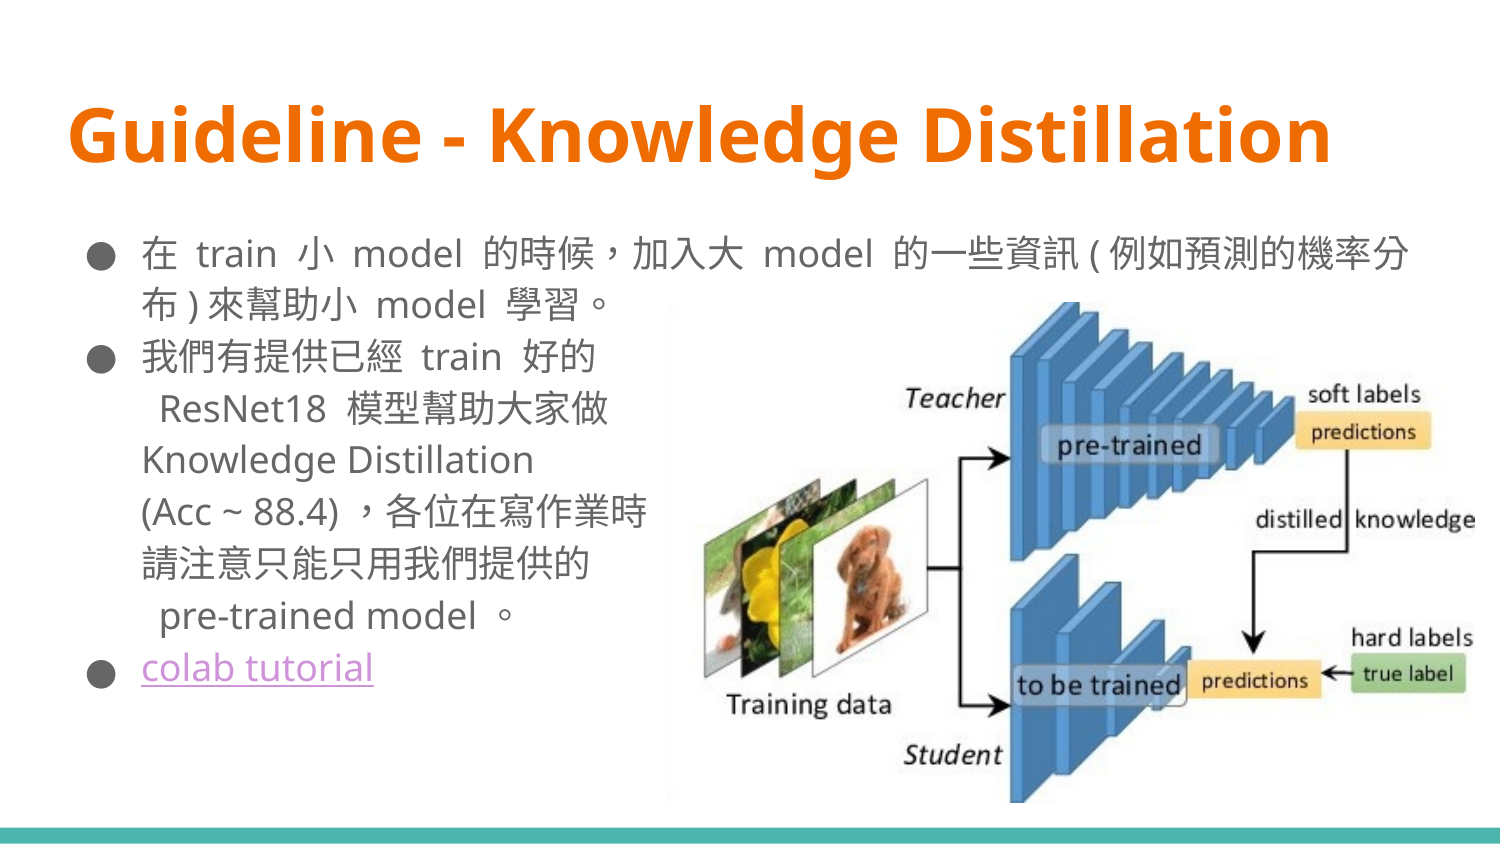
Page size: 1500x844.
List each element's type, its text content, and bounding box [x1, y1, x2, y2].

title Guideline - Knowledge Distillation [51, 72, 1449, 189]
list 在 train 小 model 的時候，加入大 model 的一些資訊(例如預測的機率分布)來幫助小 model 學習。 我們有提供已經 train 好的 ResNet18 模型幫助大家做 Knowledge Distillation (Acc ~ 88.4)，各位在寫作業時 請注意只能只用我們提供的 pre-trained model。 colab tutorial [51, 207, 1449, 750]
picture [666, 302, 1475, 803]
